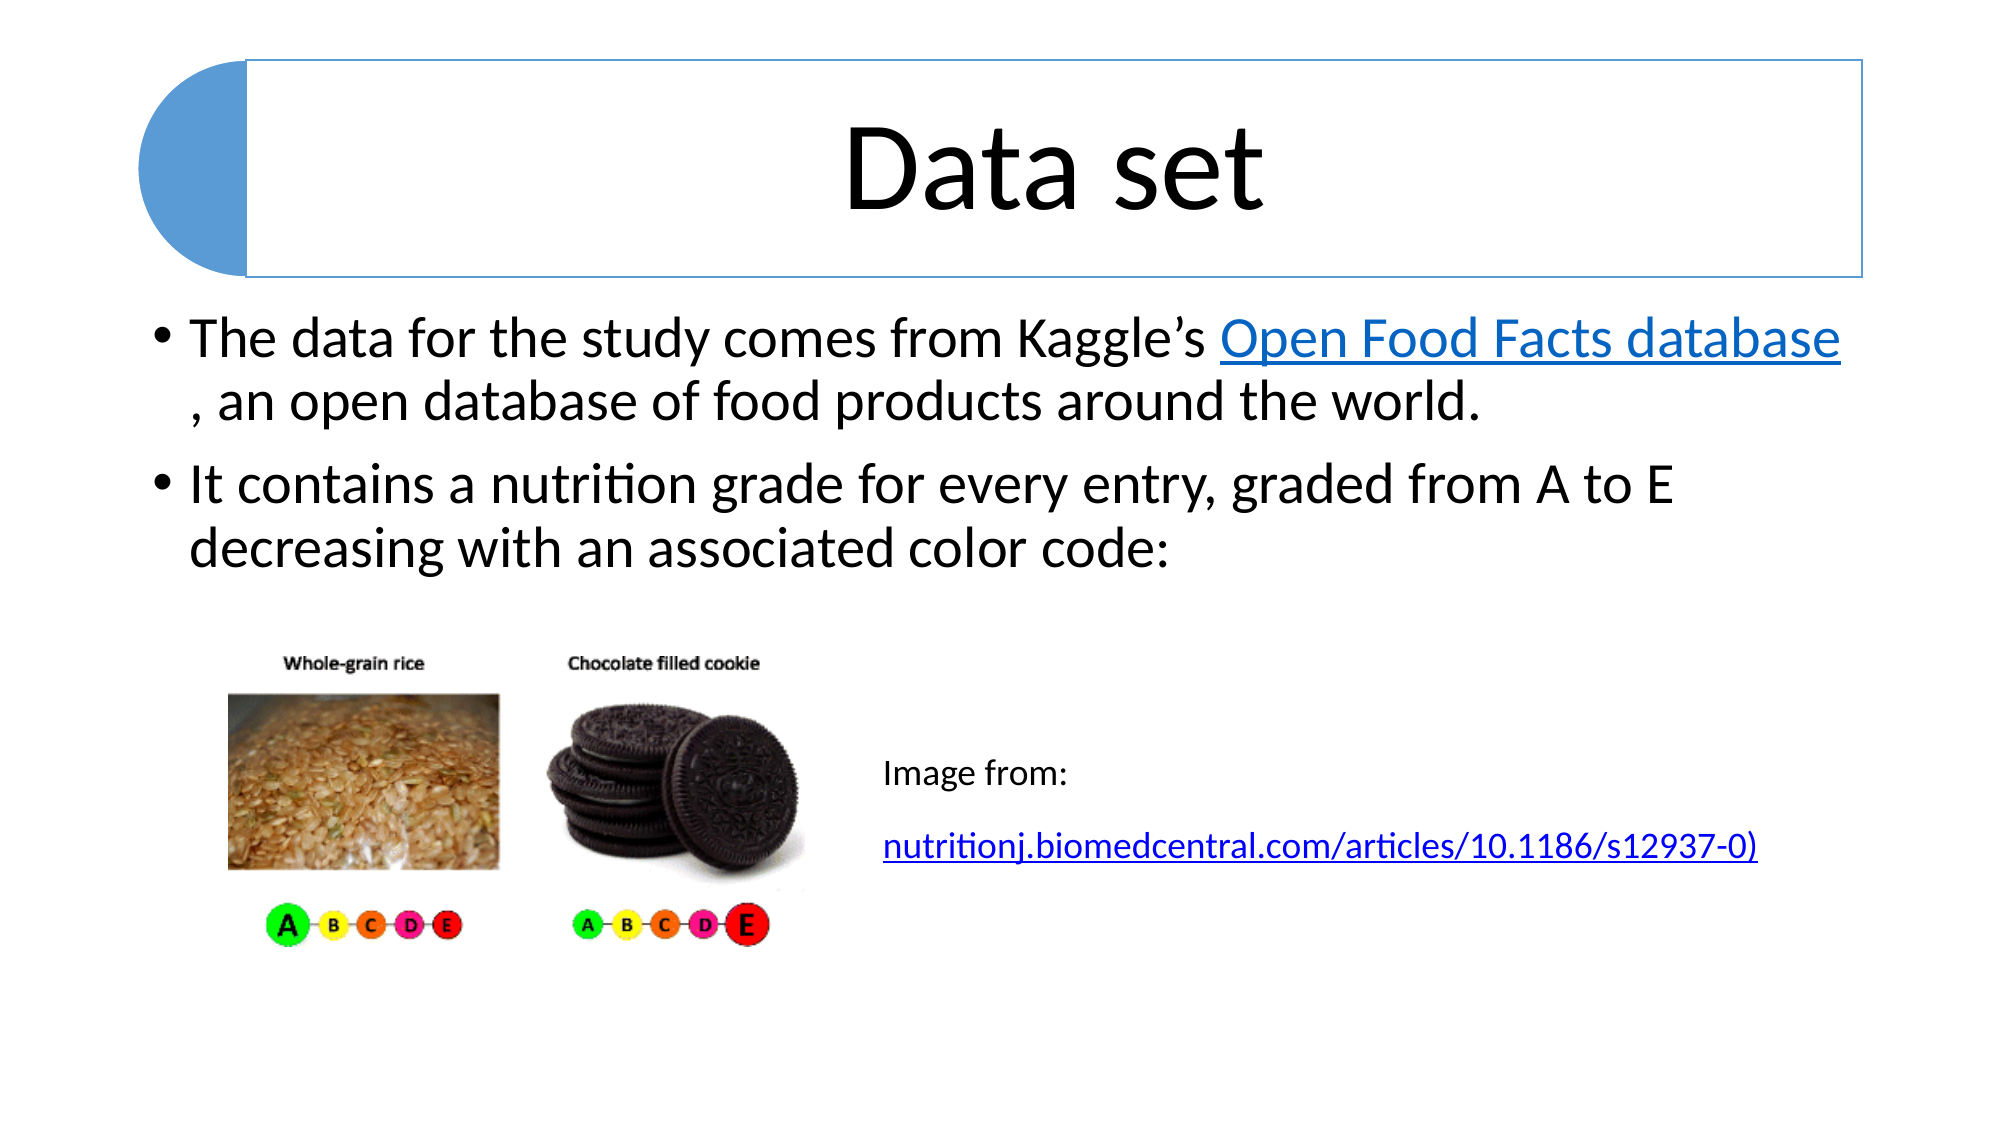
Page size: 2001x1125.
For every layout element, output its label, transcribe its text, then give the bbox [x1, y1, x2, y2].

text_box Image from: nutritionj.biomedcentral.com/articles/10.1186/s12937-0) [868, 734, 1792, 874]
list The data for the study comes from Kaggle’s Open Food Facts database, an open database of food products around the world. It contains a nutrition grade for every entry, graded from A to E decreasing with an associated color code: [137, 299, 1863, 1014]
picture [227, 656, 805, 947]
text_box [137, 59, 1863, 278]
